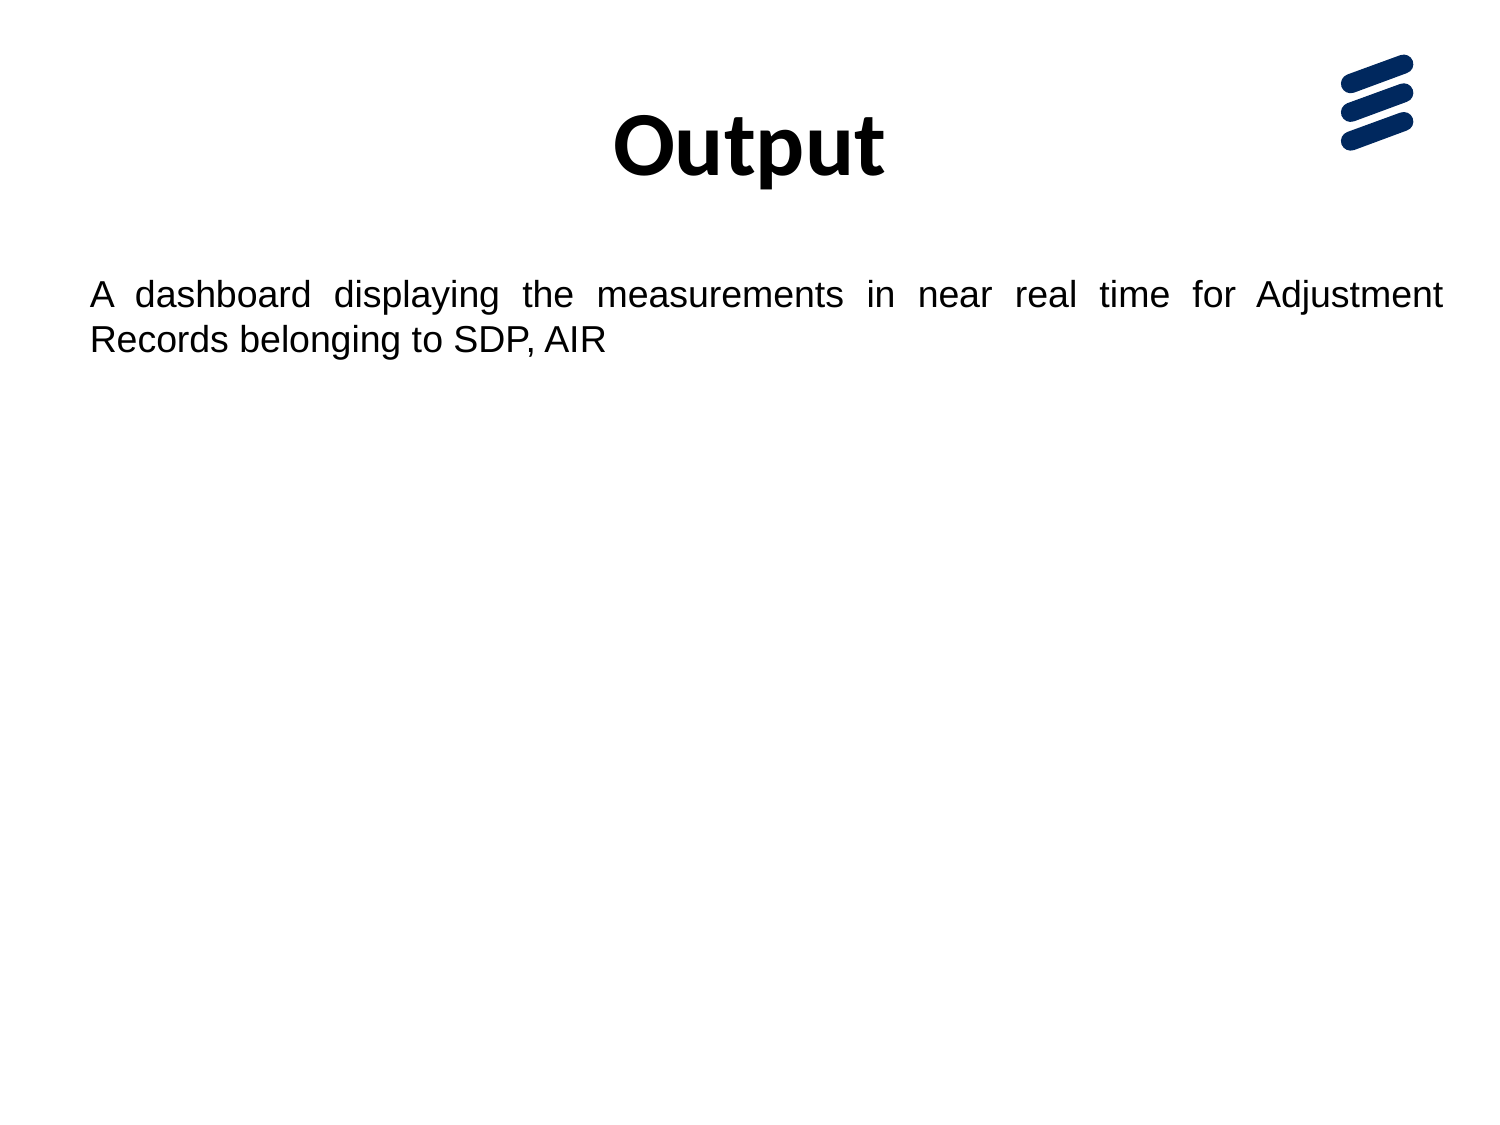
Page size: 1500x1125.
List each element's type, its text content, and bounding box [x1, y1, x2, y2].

picture [1340, 54, 1414, 151]
text_box Output [74, 45, 1425, 233]
text_box A dashboard displaying the measurements in near real time for Adjustment Records belonging to SDP, AIR [75, 262, 1459, 588]
